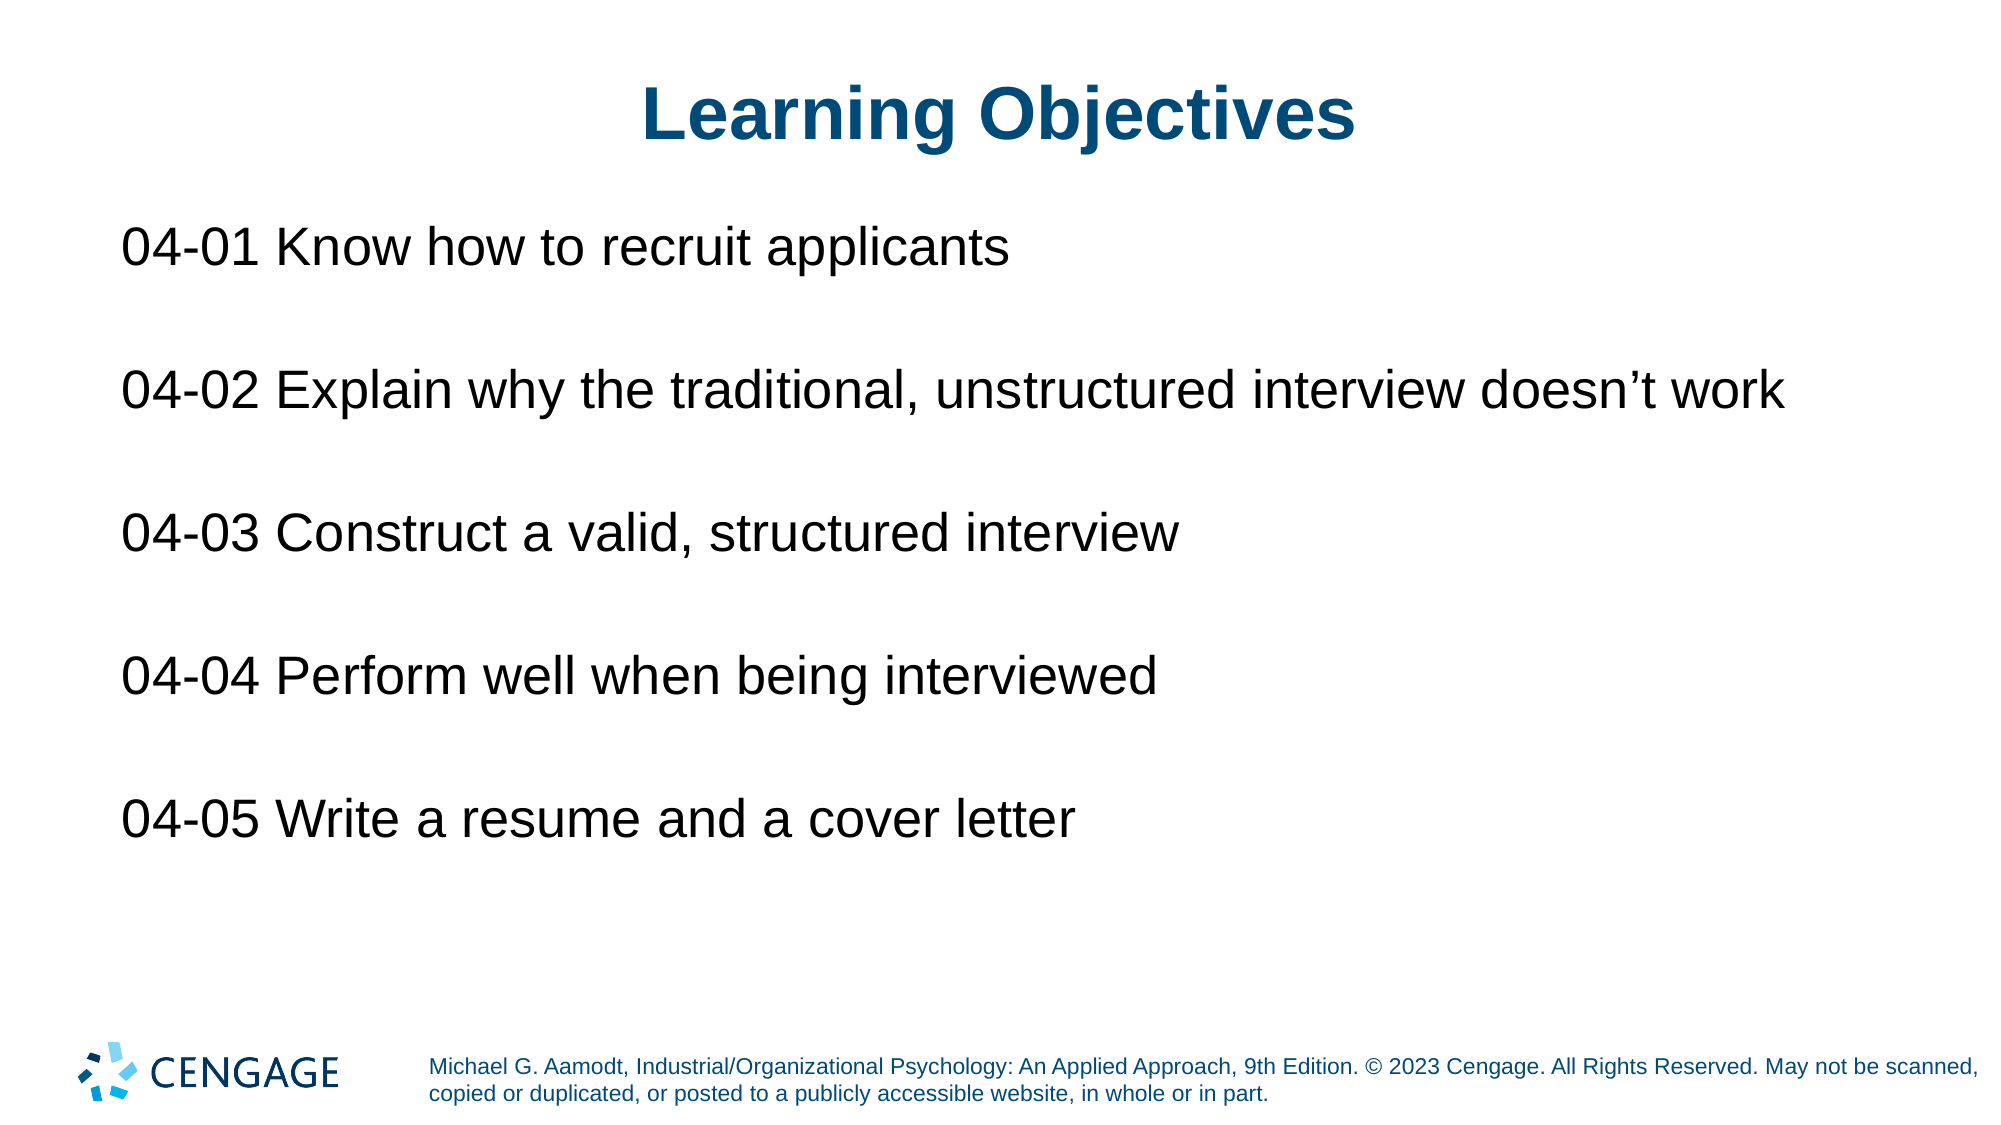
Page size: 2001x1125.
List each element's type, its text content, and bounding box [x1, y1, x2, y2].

list 04-01 Know how to recruit applicants 04-02 Explain why the traditional, unstructured interview doesn’t work 04-03 Construct a valid, structured interview 04-04 Perform well when being interviewed 04-05 Write a resume and a cover letter [121, 211, 1880, 1000]
picture [78, 1042, 338, 1101]
title Learning Objectives [137, 59, 1863, 171]
